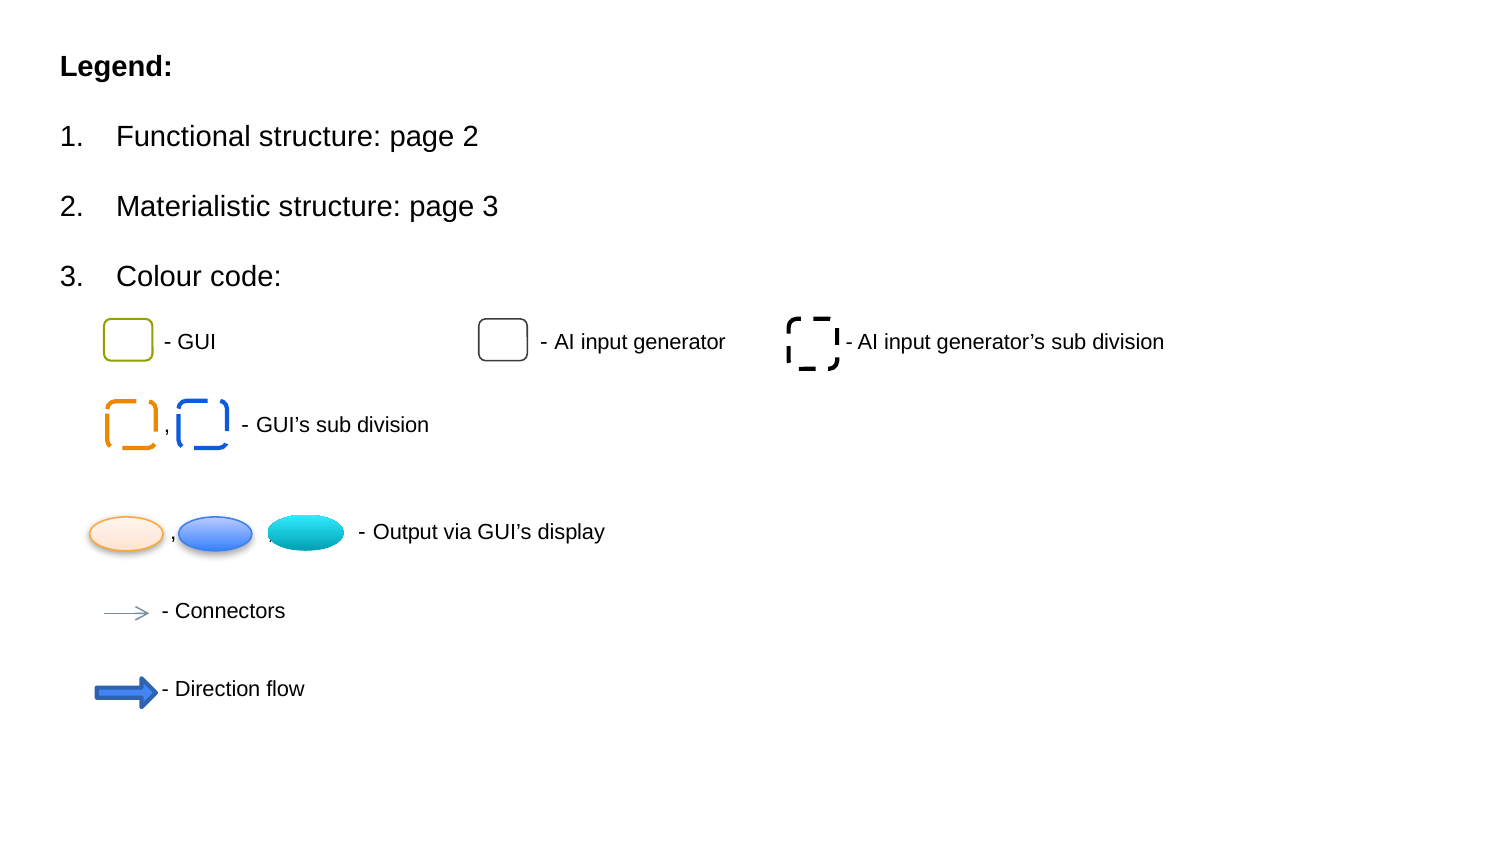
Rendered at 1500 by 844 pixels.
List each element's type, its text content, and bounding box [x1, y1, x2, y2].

text_box [101, 316, 155, 363]
text_box [786, 316, 840, 371]
text_box [176, 398, 230, 451]
text_box [88, 516, 164, 552]
text_box [267, 514, 344, 551]
text_box [476, 316, 530, 363]
text_box [94, 676, 159, 710]
text_box Legend: Functional structure: page 2 Materialistic structure: page 3 Colour code: - GUI - AI input generator - AI input generator’s sub division , - GUI’s sub division , , - Output via GUI’s display - Connectors - Direction flow [45, 39, 1455, 709]
text_box [177, 516, 253, 552]
text_box [105, 399, 158, 451]
